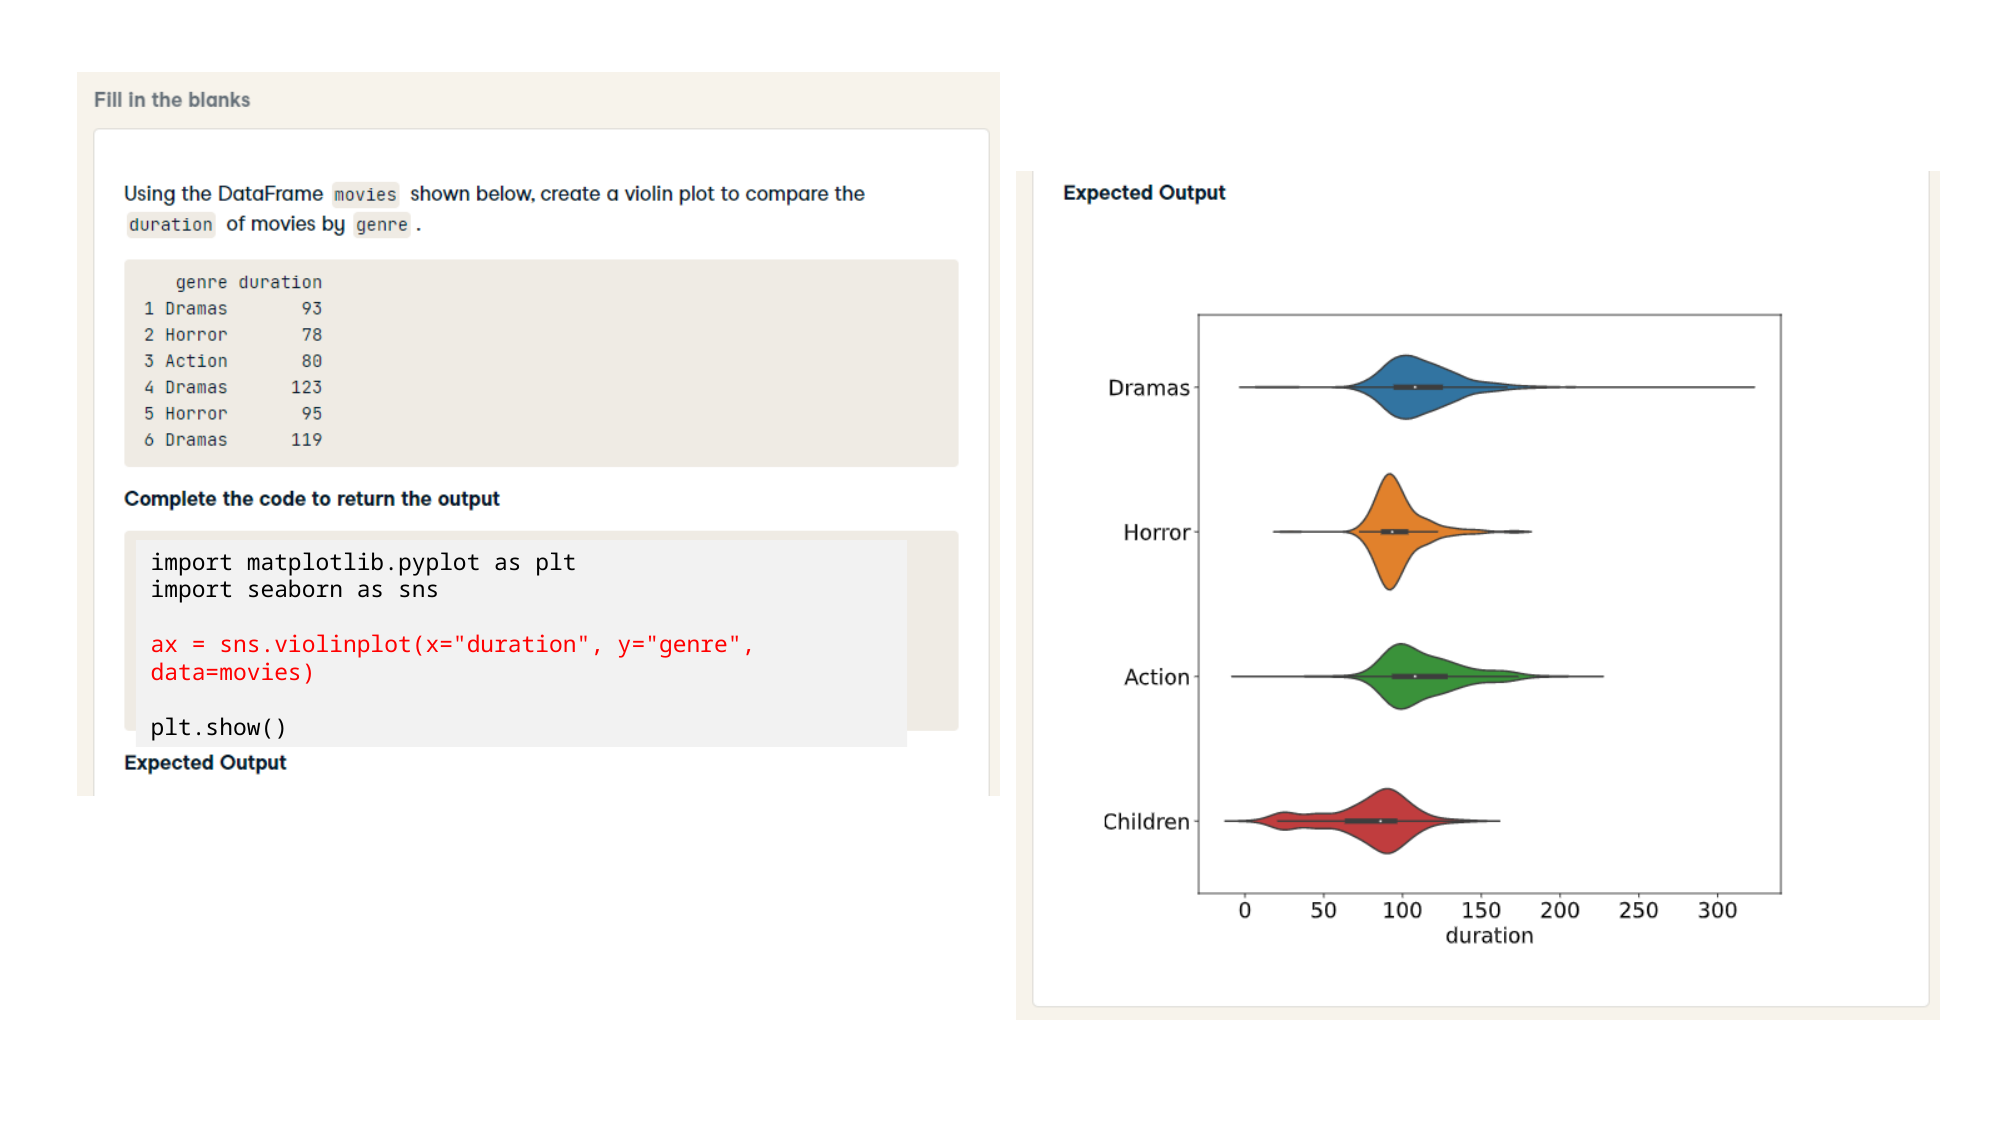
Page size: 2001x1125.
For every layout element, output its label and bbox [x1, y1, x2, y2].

text_box [77, 72, 1001, 796]
picture [1016, 171, 1940, 1020]
